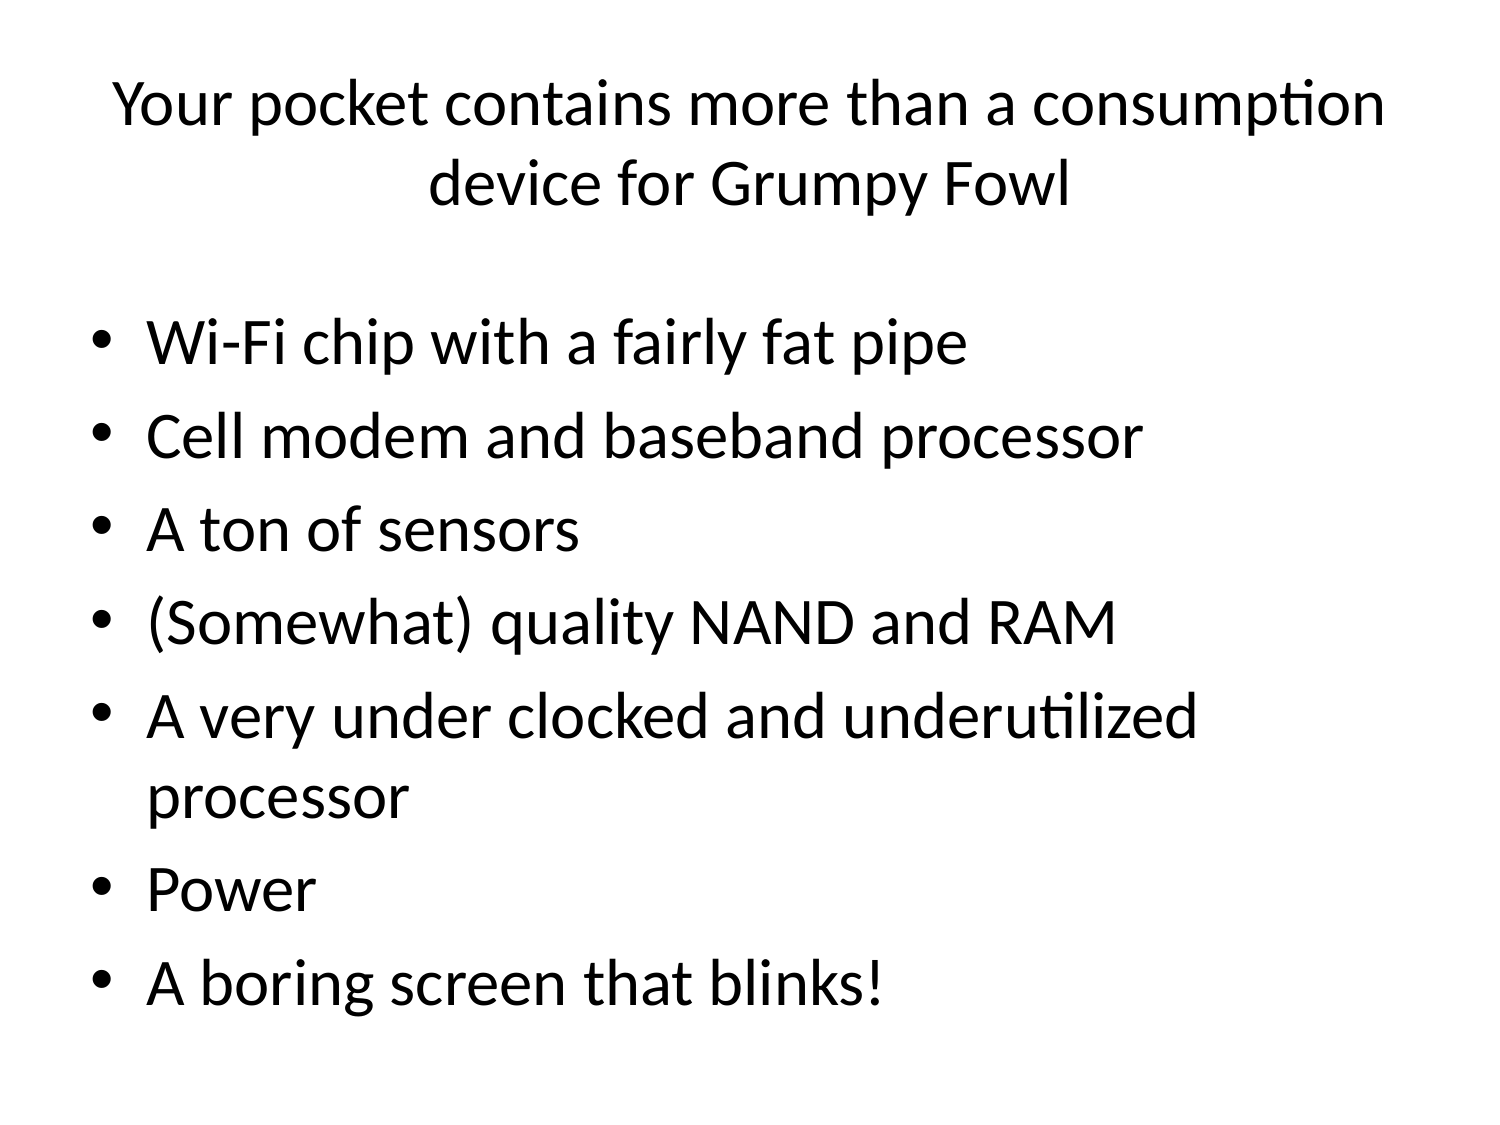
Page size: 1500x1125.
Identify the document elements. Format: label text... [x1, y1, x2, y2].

title Your pocket contains more than a consumption device for Grumpy Fowl [75, 45, 1425, 233]
list Wi-Fi chip with a fairly fat pipe Cell modem and baseband processor A ton of sensors (Somewhat) quality NAND and RAM A very under clocked and underutilized processor Power A boring screen that blinks! [75, 290, 1425, 1033]
